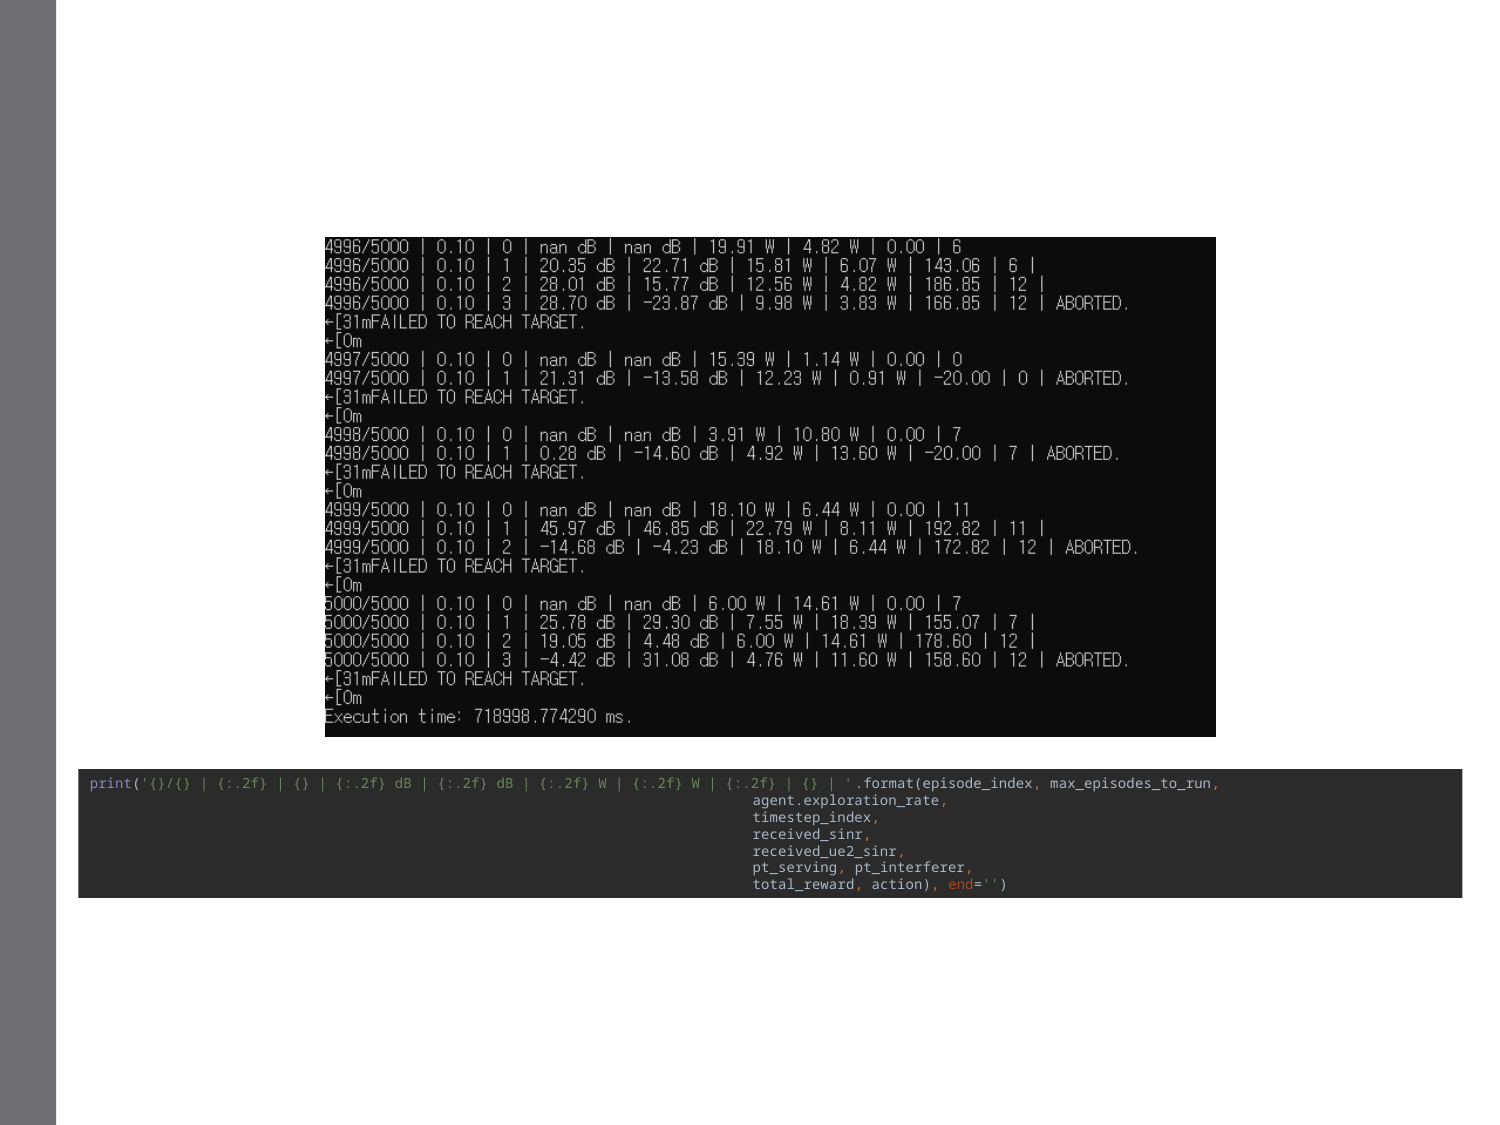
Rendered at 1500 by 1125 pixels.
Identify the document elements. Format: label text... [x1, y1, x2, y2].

picture [324, 237, 1216, 737]
text_box print('{}/{} | {:.2f} | {} | {:.2f} dB | {:.2f} dB | {:.2f} W | {:.2f} W | {:.2f} | {} | '.format(episode_index, max_episodes_to_run, agent.exploration_rate, timestep_index, received_sinr, received_ue2_sinr, pt_serving, pt_interferer, total_reward, action), end='') [78, 769, 1463, 898]
